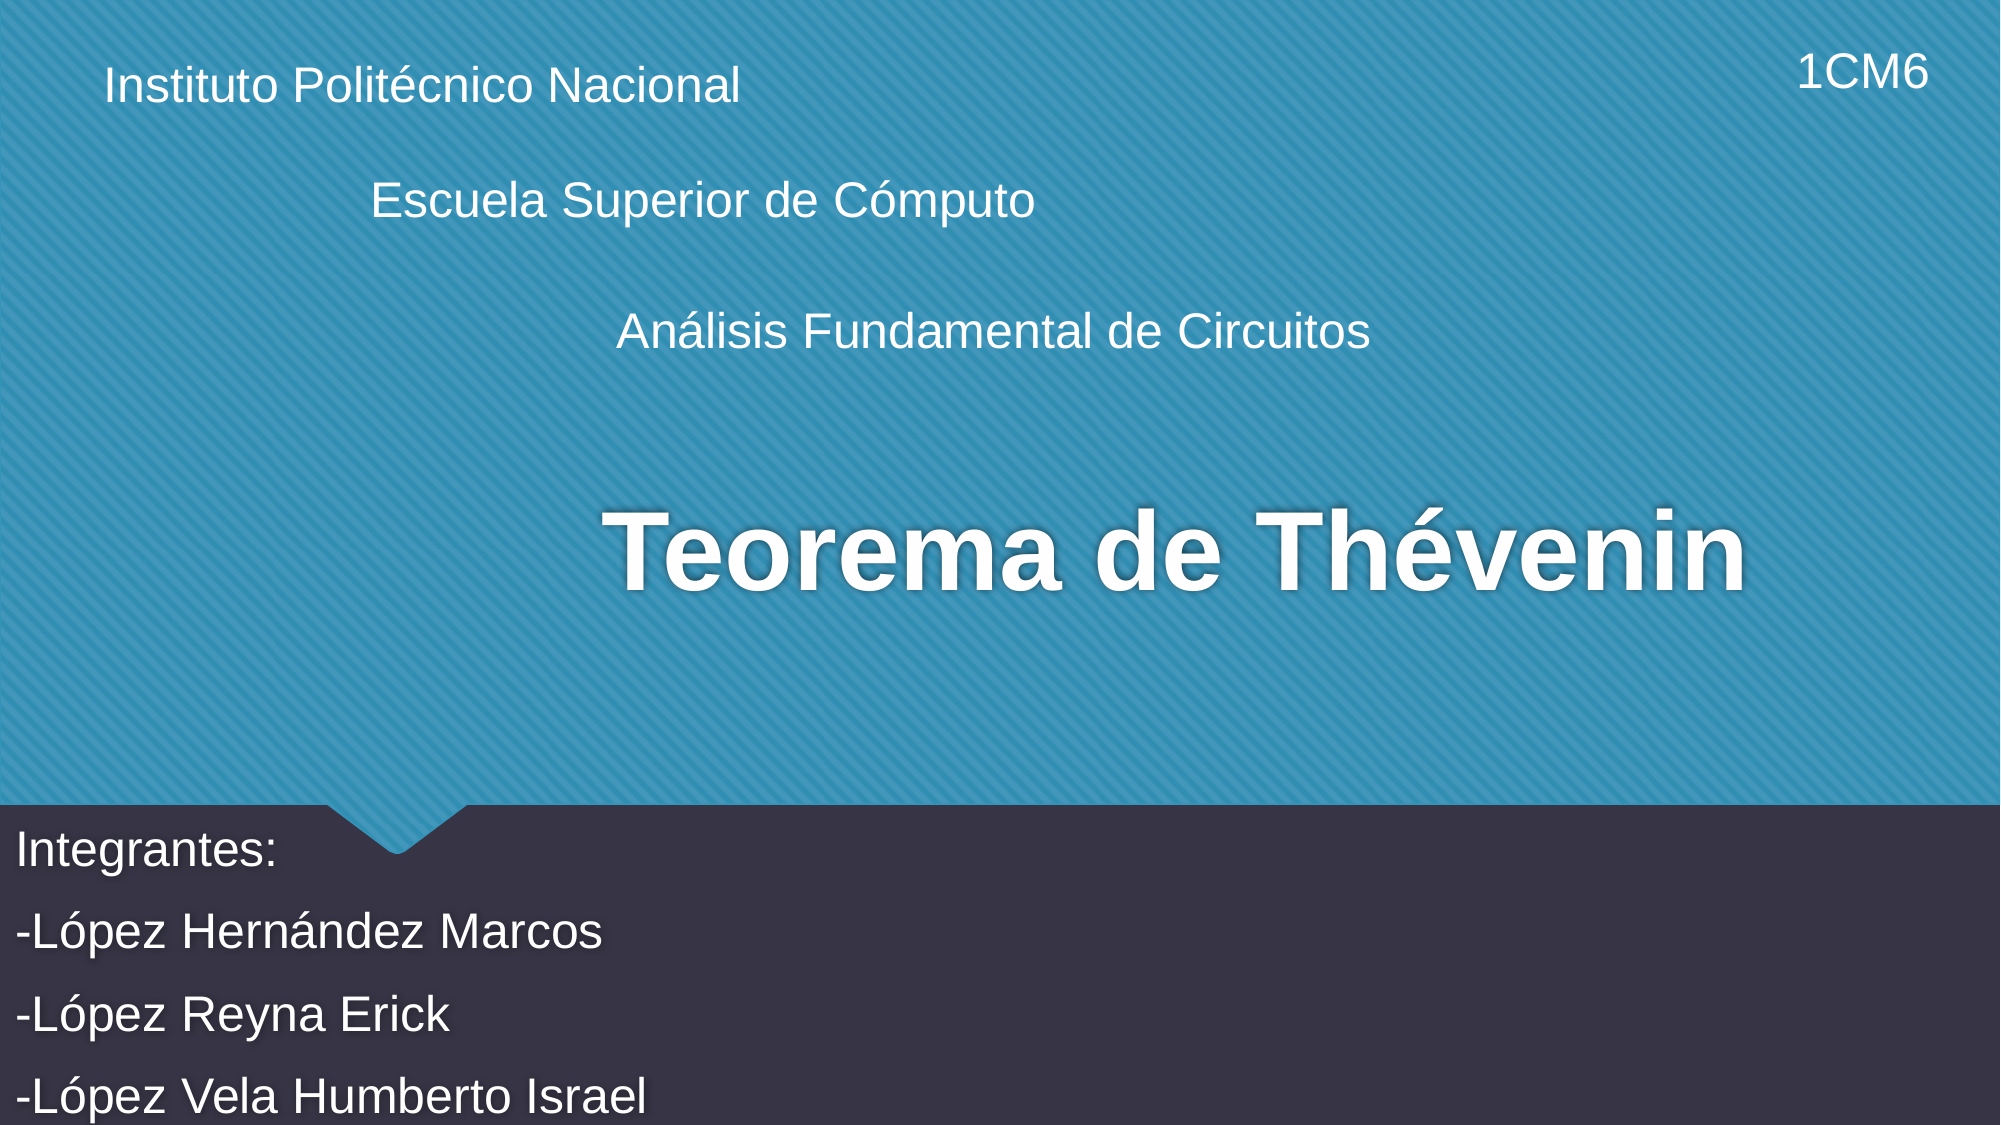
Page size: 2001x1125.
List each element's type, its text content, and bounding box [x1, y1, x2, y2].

text_box Análisis Fundamental de Circuitos [602, 291, 1398, 367]
subtitle Integrantes: -López Hernández Marcos -López Reyna Erick -López Vela Humberto Israel [0, 808, 1754, 1125]
text_box Escuela Superior de Cómputo [355, 159, 1073, 235]
text_box Instituto Politécnico Nacional [89, 45, 807, 121]
text_box 1CM6 [1781, 31, 1961, 107]
title Teorema de Thévenin [586, 129, 1818, 621]
